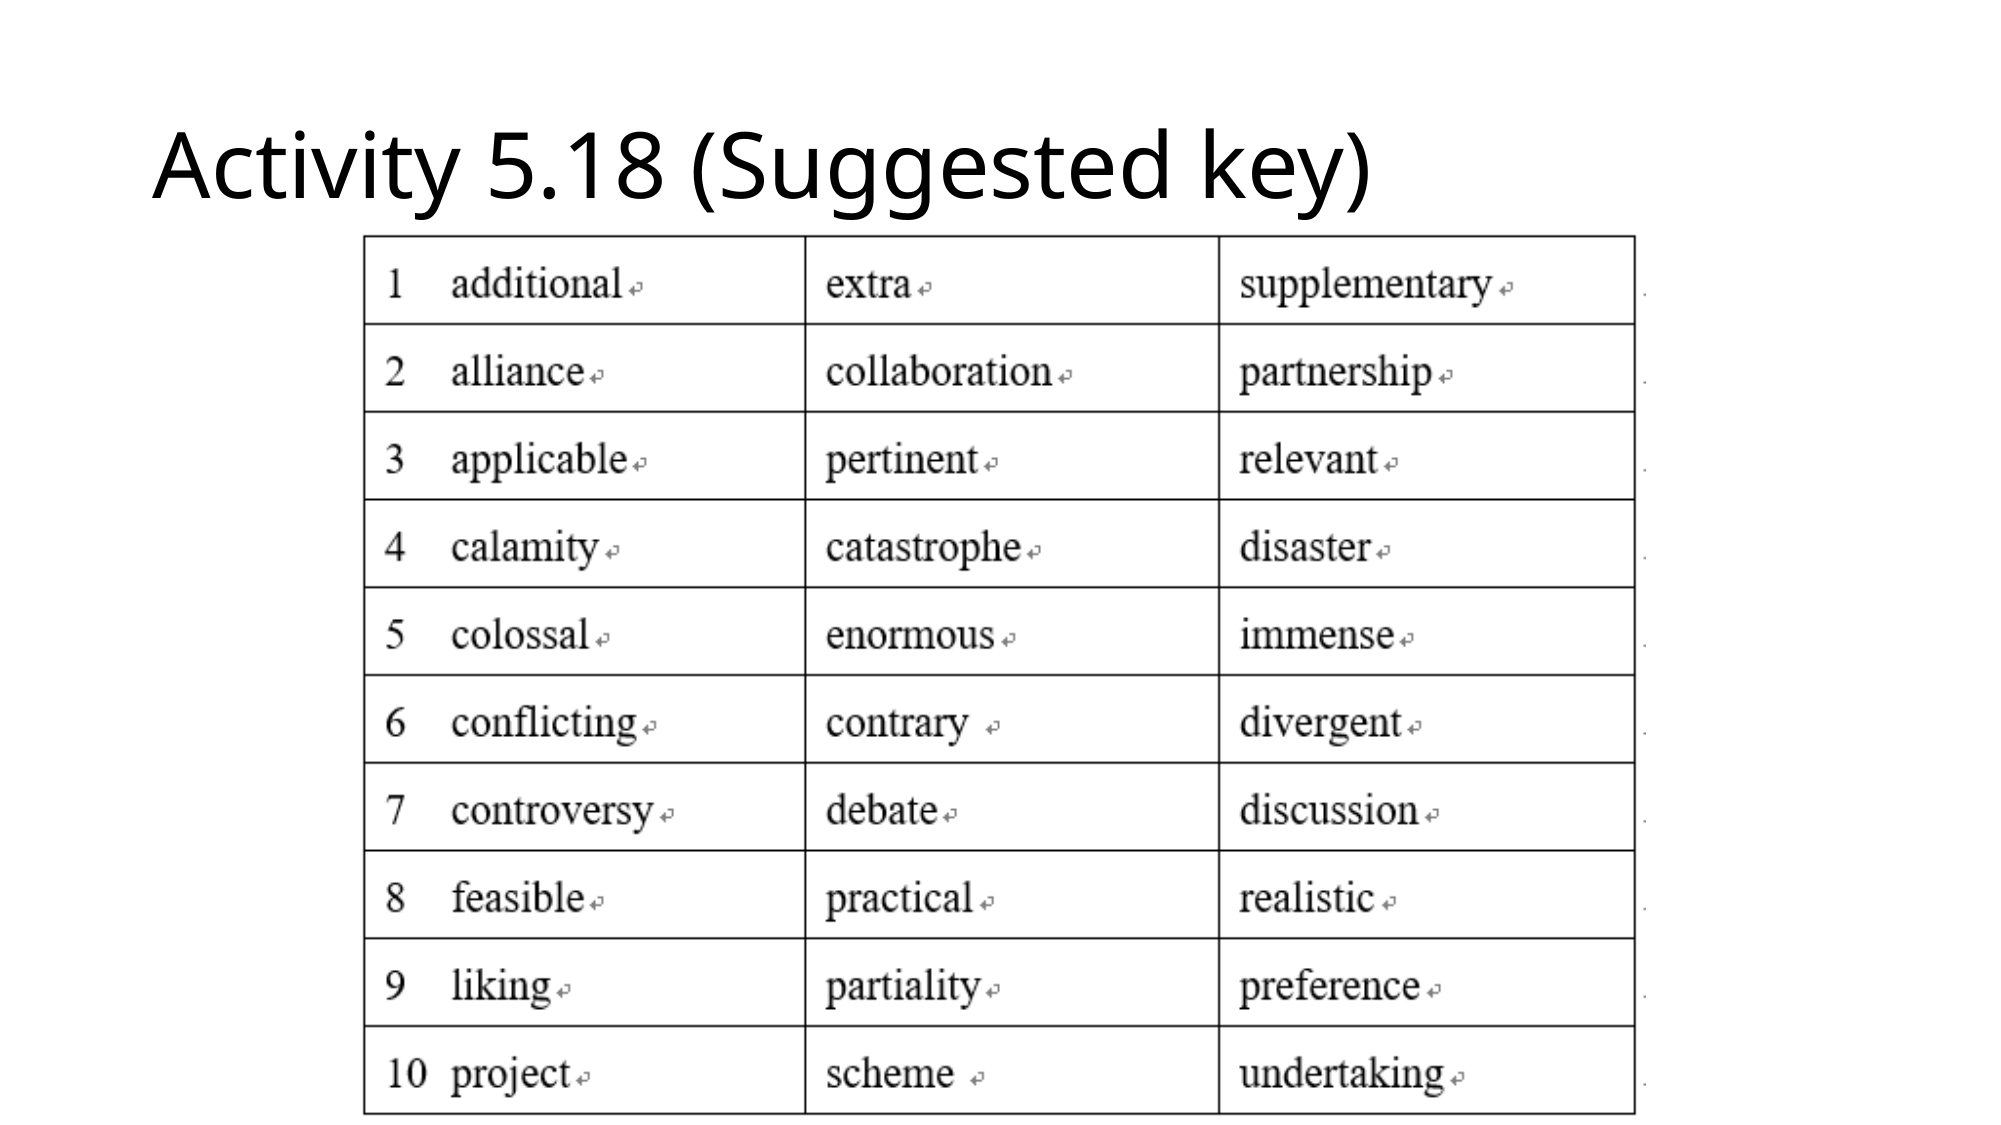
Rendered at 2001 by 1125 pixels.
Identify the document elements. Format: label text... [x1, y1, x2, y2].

picture [354, 226, 1646, 1125]
title Activity 5.18 (Suggested key) [137, 59, 1863, 278]
